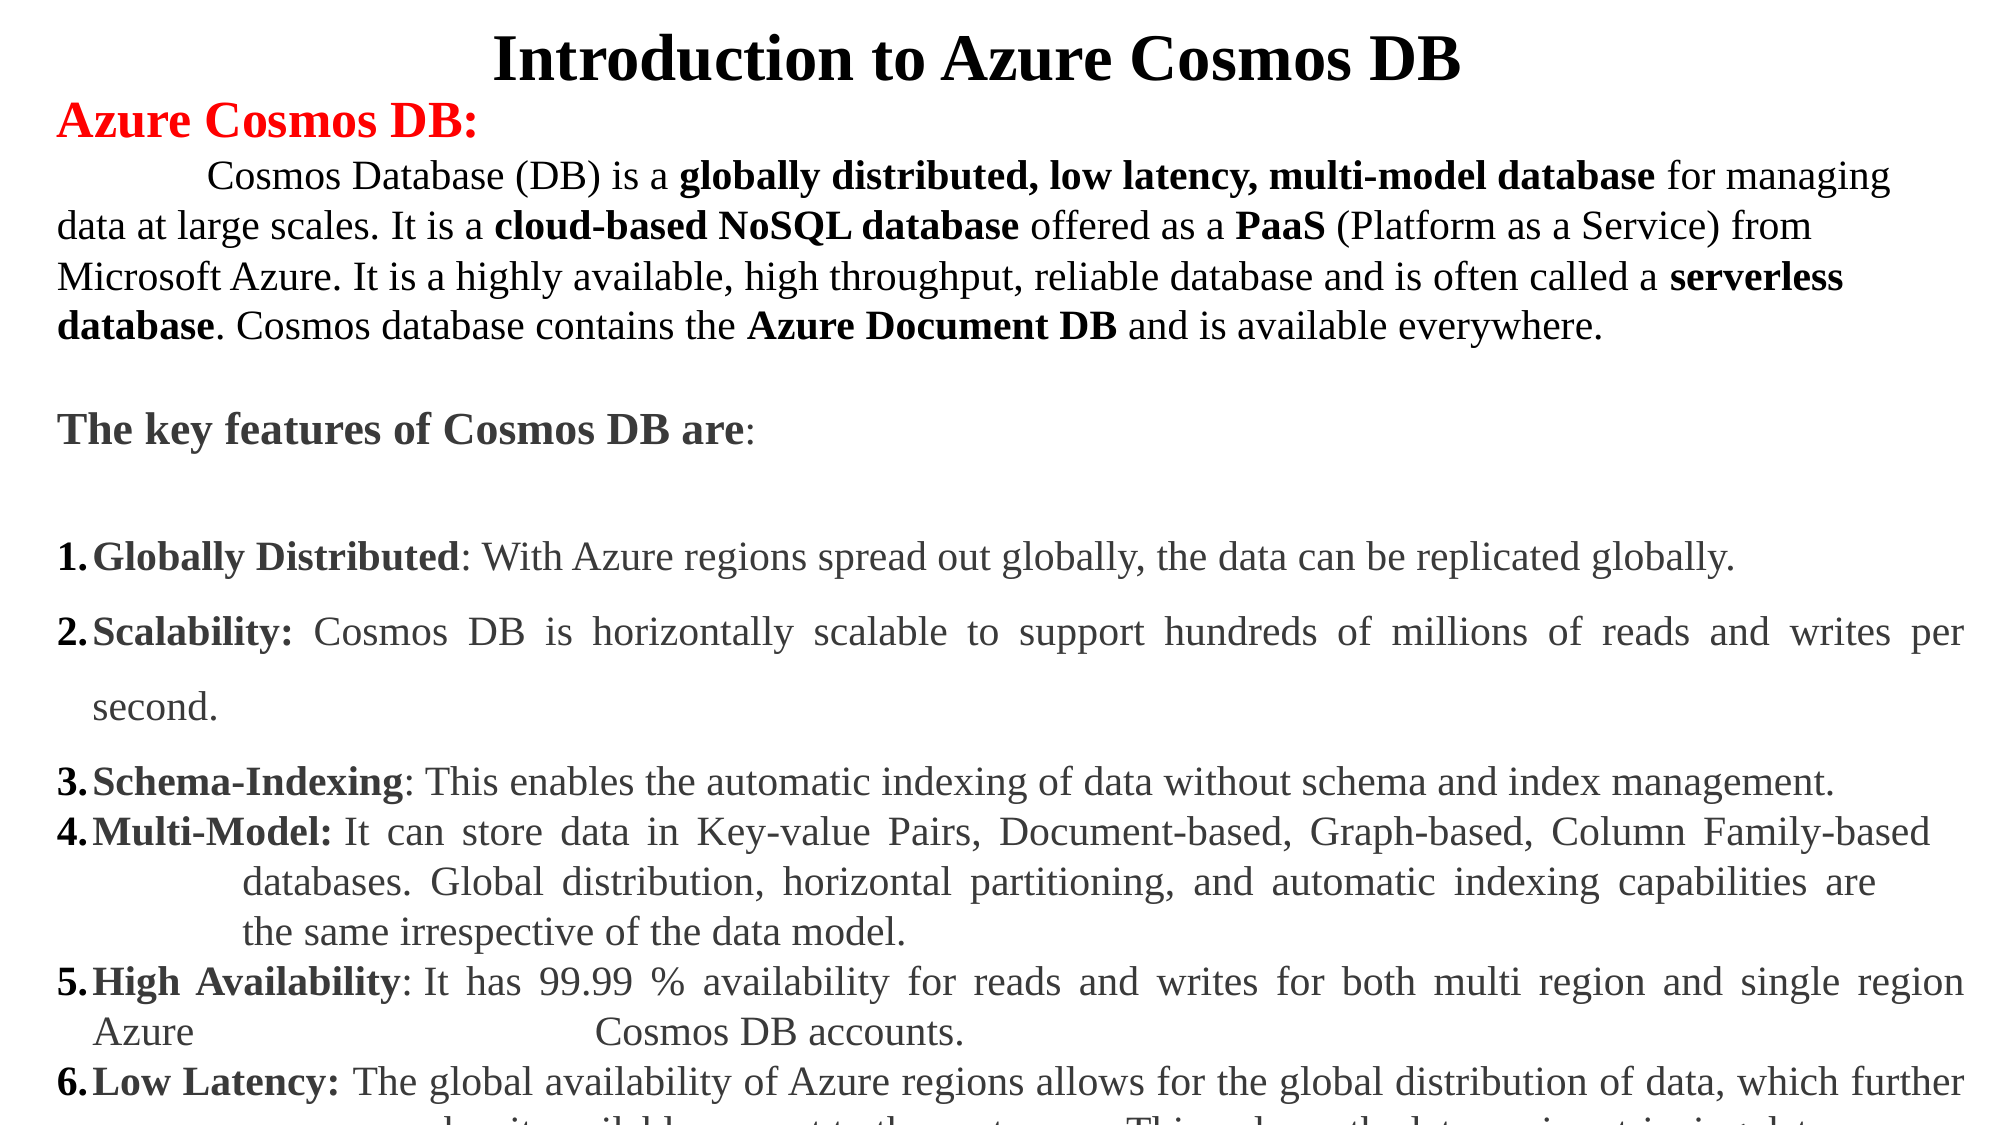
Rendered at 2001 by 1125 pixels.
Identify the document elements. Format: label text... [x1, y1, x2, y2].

text_box Azure Cosmos DB: Cosmos Database (DB) is a globally distributed, low latency, multi-model database for managing data at large scales. It is a cloud-based NoSQL database offered as a PaaS (Platform as a Service) from Microsoft Azure. It is a highly available, high throughput, reliable database and is often called a serverless database. Cosmos database contains the Azure Document DB and is available everywhere. The key features of Cosmos DB are: Globally Distributed: With Azure regions spread out globally, the data can be replicated globally. Scalability: Cosmos DB is horizontally scalable to support hundreds of millions of reads and writes per second. Schema-Indexing: This enables the automatic indexing of data without schema and index management. Multi-Model: It can store data in Key-value Pairs, Document-based, Graph-based, Column Family-based databases. Global distribution, horizontal partitioning, and automatic indexing capabilities are the same irrespective of the data model. High Availability: It has 99.99 % availability for reads and writes for both multi region and single region Azure Cosmos DB accounts. Low Latency: The global availability of Azure regions allows for the global distribution of data, which further makes it available nearest to the customers. This reduces the latency in retrieving data. [42, 78, 1981, 1125]
title Introduction to Azure Cosmos DB [380, 22, 1575, 78]
